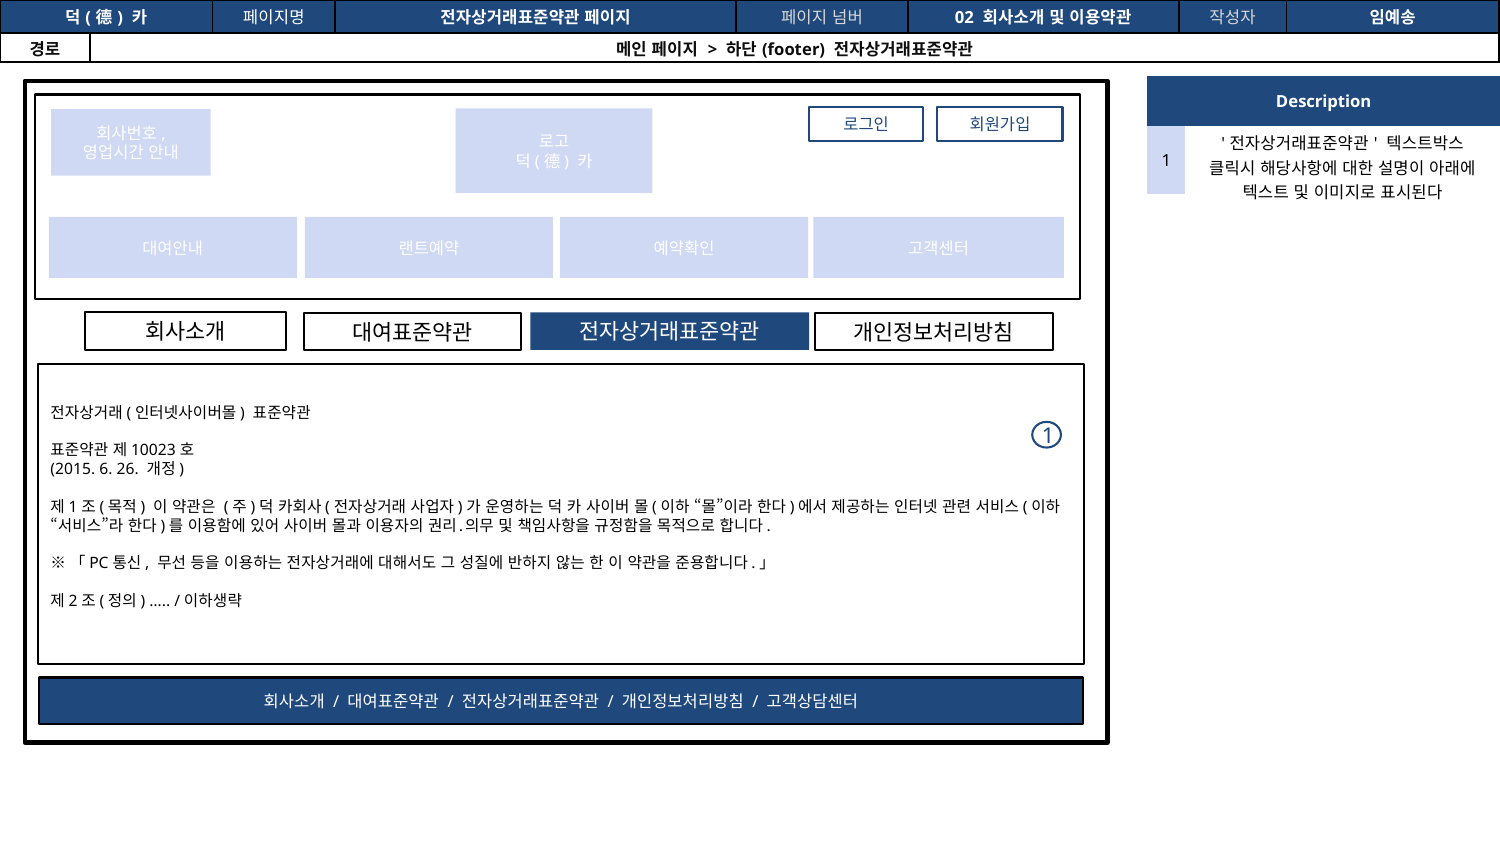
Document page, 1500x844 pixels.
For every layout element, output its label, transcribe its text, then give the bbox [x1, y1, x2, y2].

text_box [36, 362, 1086, 666]
table_header 작성자 [1180, 1, 1286, 32]
text_box 랜트예약 [303, 215, 555, 280]
table_cell '전자상거래표준약관' 텍스트박스 클릭시 해당사항에 대한 설명이 아래에 텍스트 및 이미지로 표시된다 [1185, 126, 1500, 194]
text_box 개인정보처리방침 [815, 312, 1053, 351]
text_box 예약확인 [558, 215, 810, 280]
table_header 페이지 넘버 [737, 1, 907, 32]
text_box 고객센터 [811, 215, 1066, 280]
text_box 전자상거래표준약관 [530, 312, 810, 350]
table_cell 1 [1147, 126, 1185, 194]
table_cell 경로 [1, 34, 89, 61]
table_cell 메인 페이지 > 하단(footer) 전자상거래표준약관 [91, 34, 1498, 61]
text_box 대여표준약관 [303, 312, 521, 351]
table_header 덕(德) 카 [1, 1, 212, 32]
text_box [33, 92, 1082, 301]
table_header 02 회사소개 및 이용약관 [909, 1, 1178, 32]
table_header 임예송 [1287, 1, 1498, 32]
text_box [23, 79, 1110, 745]
text_box 회사소개 [83, 310, 288, 352]
table_header 페이지명 [213, 1, 334, 32]
table_header 전자상거래표준약관 페이지 [336, 1, 735, 32]
text_box 회원가입 [937, 106, 1063, 142]
table_header Description [1147, 76, 1500, 126]
text_box 대여안내 [47, 215, 299, 280]
text_box 로그인 [809, 106, 924, 142]
text_box 회사번호, 영업시간 안내 [49, 107, 213, 178]
text_box 회사소개 / 대여표준약관 / 전자상거래표준약관 / 개인정보처리방침 / 고객상담센터 [37, 675, 1085, 726]
text_box 로고 덕(德) 카 [454, 106, 654, 195]
